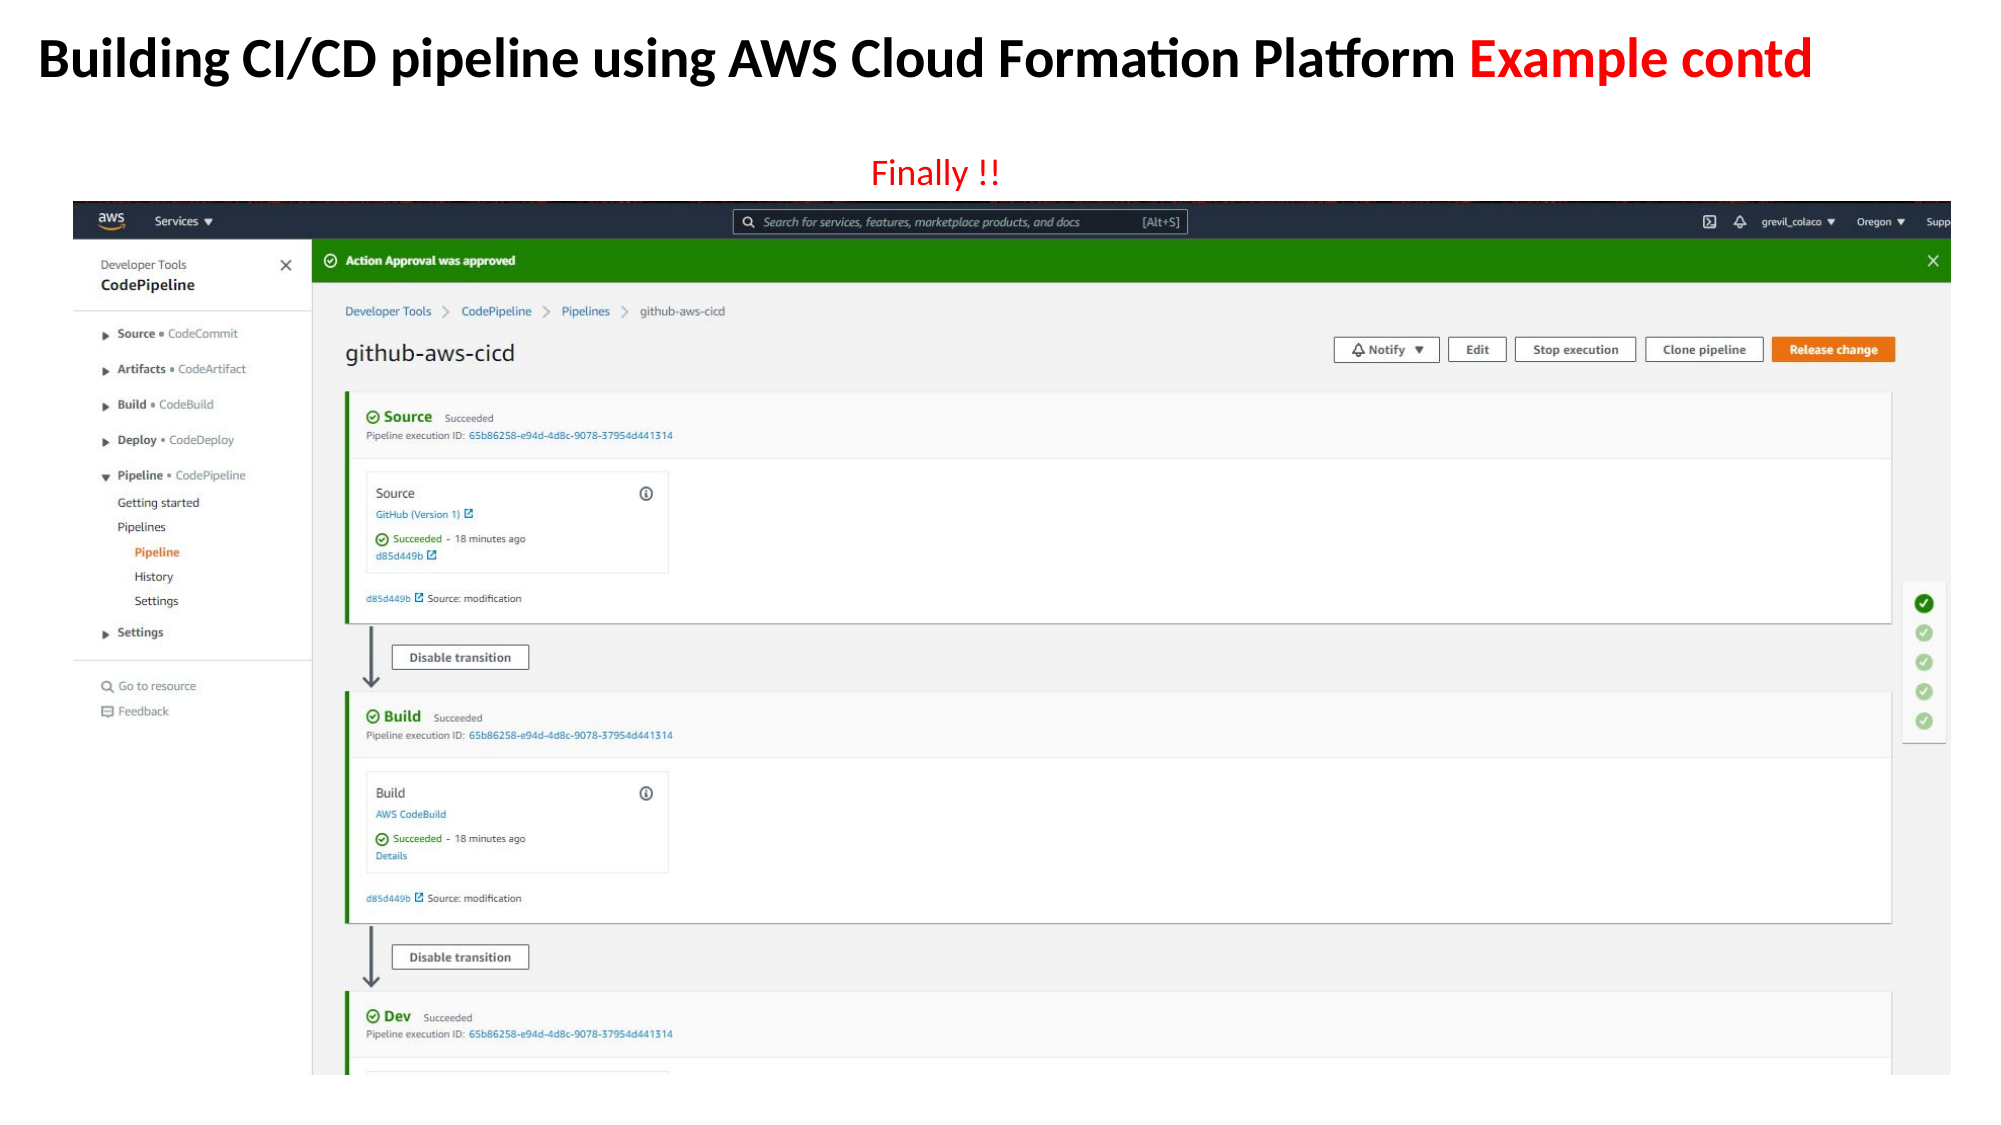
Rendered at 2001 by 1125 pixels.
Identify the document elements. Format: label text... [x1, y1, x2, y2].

picture [73, 201, 1951, 1075]
title Building CI/CD pipeline using AWS Cloud Formation Platform Example contd [23, 17, 1834, 101]
text_box Finally !! [856, 140, 1096, 201]
